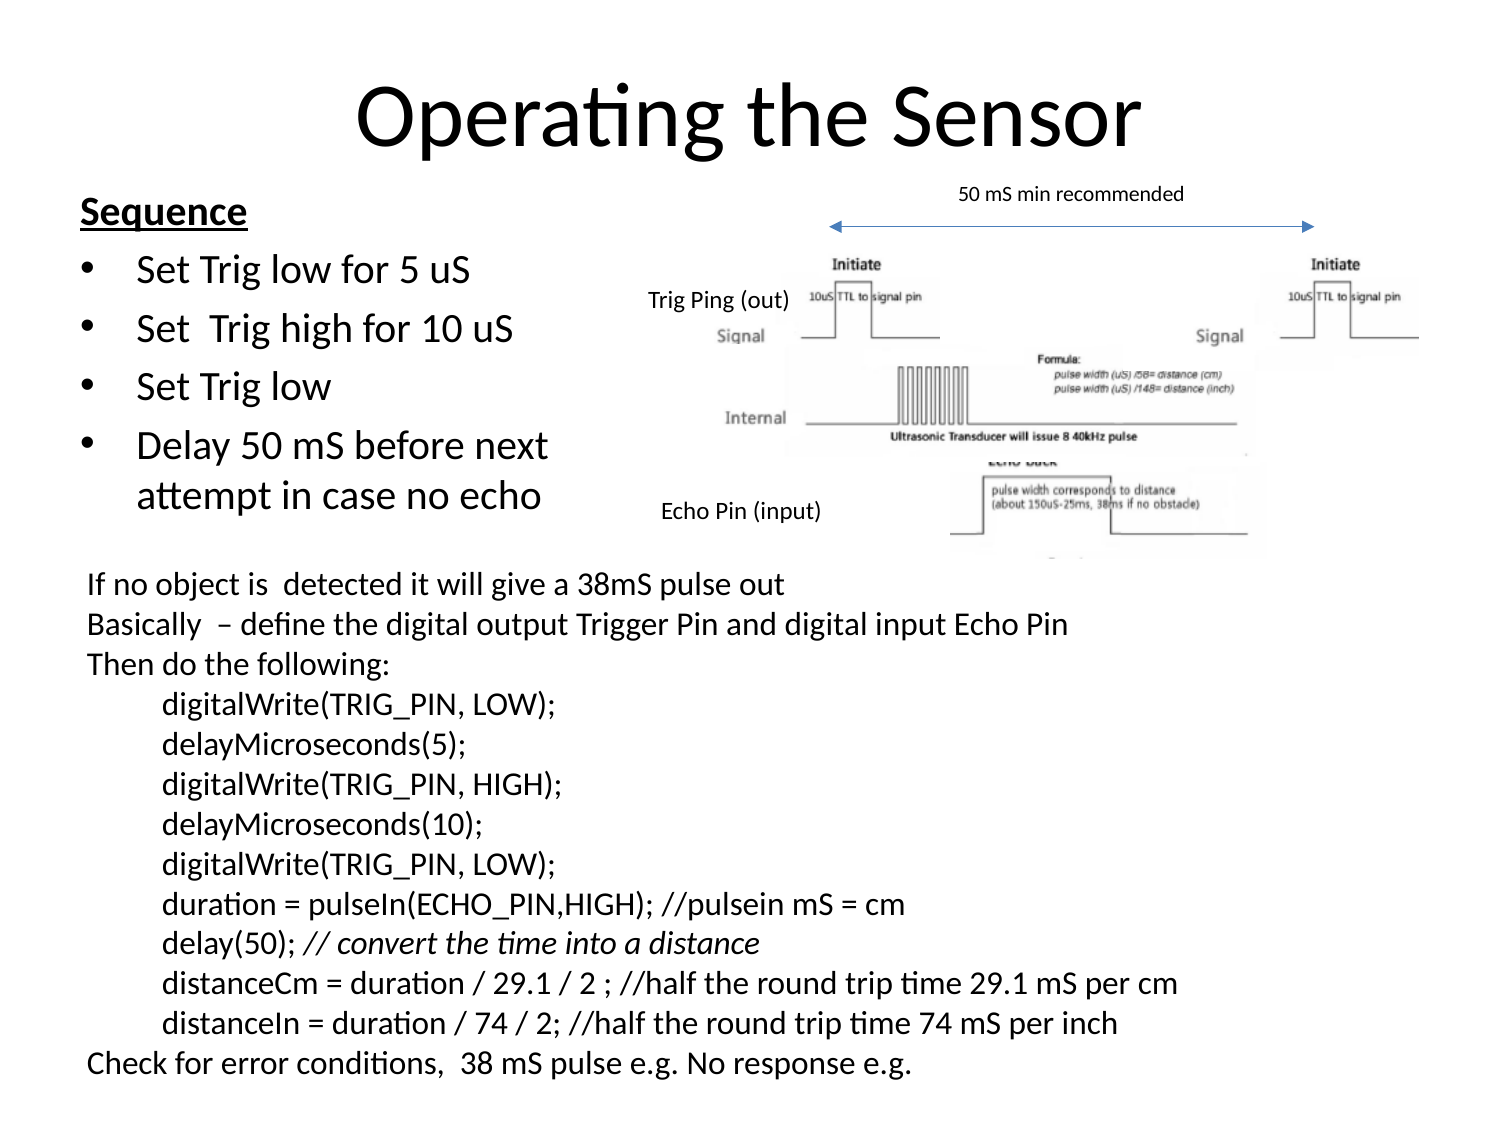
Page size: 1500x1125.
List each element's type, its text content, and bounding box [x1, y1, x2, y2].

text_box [633, 171, 1419, 559]
list Sequence Set Trig low for 5 uS Set Trig high for 10 uS Set Trig low Delay 50 mS before next attempt in case no echo [65, 176, 628, 539]
title Operating the Sensor [75, 45, 1425, 175]
text_box If no object is detected it will give a 38mS pulse out Basically – define the digital output Trigger Pin and digital input Echo Pin Then do the following: digitalWrite(TRIG_PIN, LOW); delayMicroseconds(5); digitalWrite(TRIG_PIN, HIGH); delayMicroseconds(10); digitalWrite(TRIG_PIN, LOW); duration = pulseIn(ECHO_PIN,HIGH); //pulsein mS = cm delay(50); // convert the time into a distance distanceCm = duration / 29.1 / 2 ; //half the round trip time 29.1 mS per cm distanceIn = duration / 74 / 2; //half the round trip time 74 mS per inch Check for error conditions, 38 mS pulse e.g. No response e.g. [72, 554, 1195, 1089]
